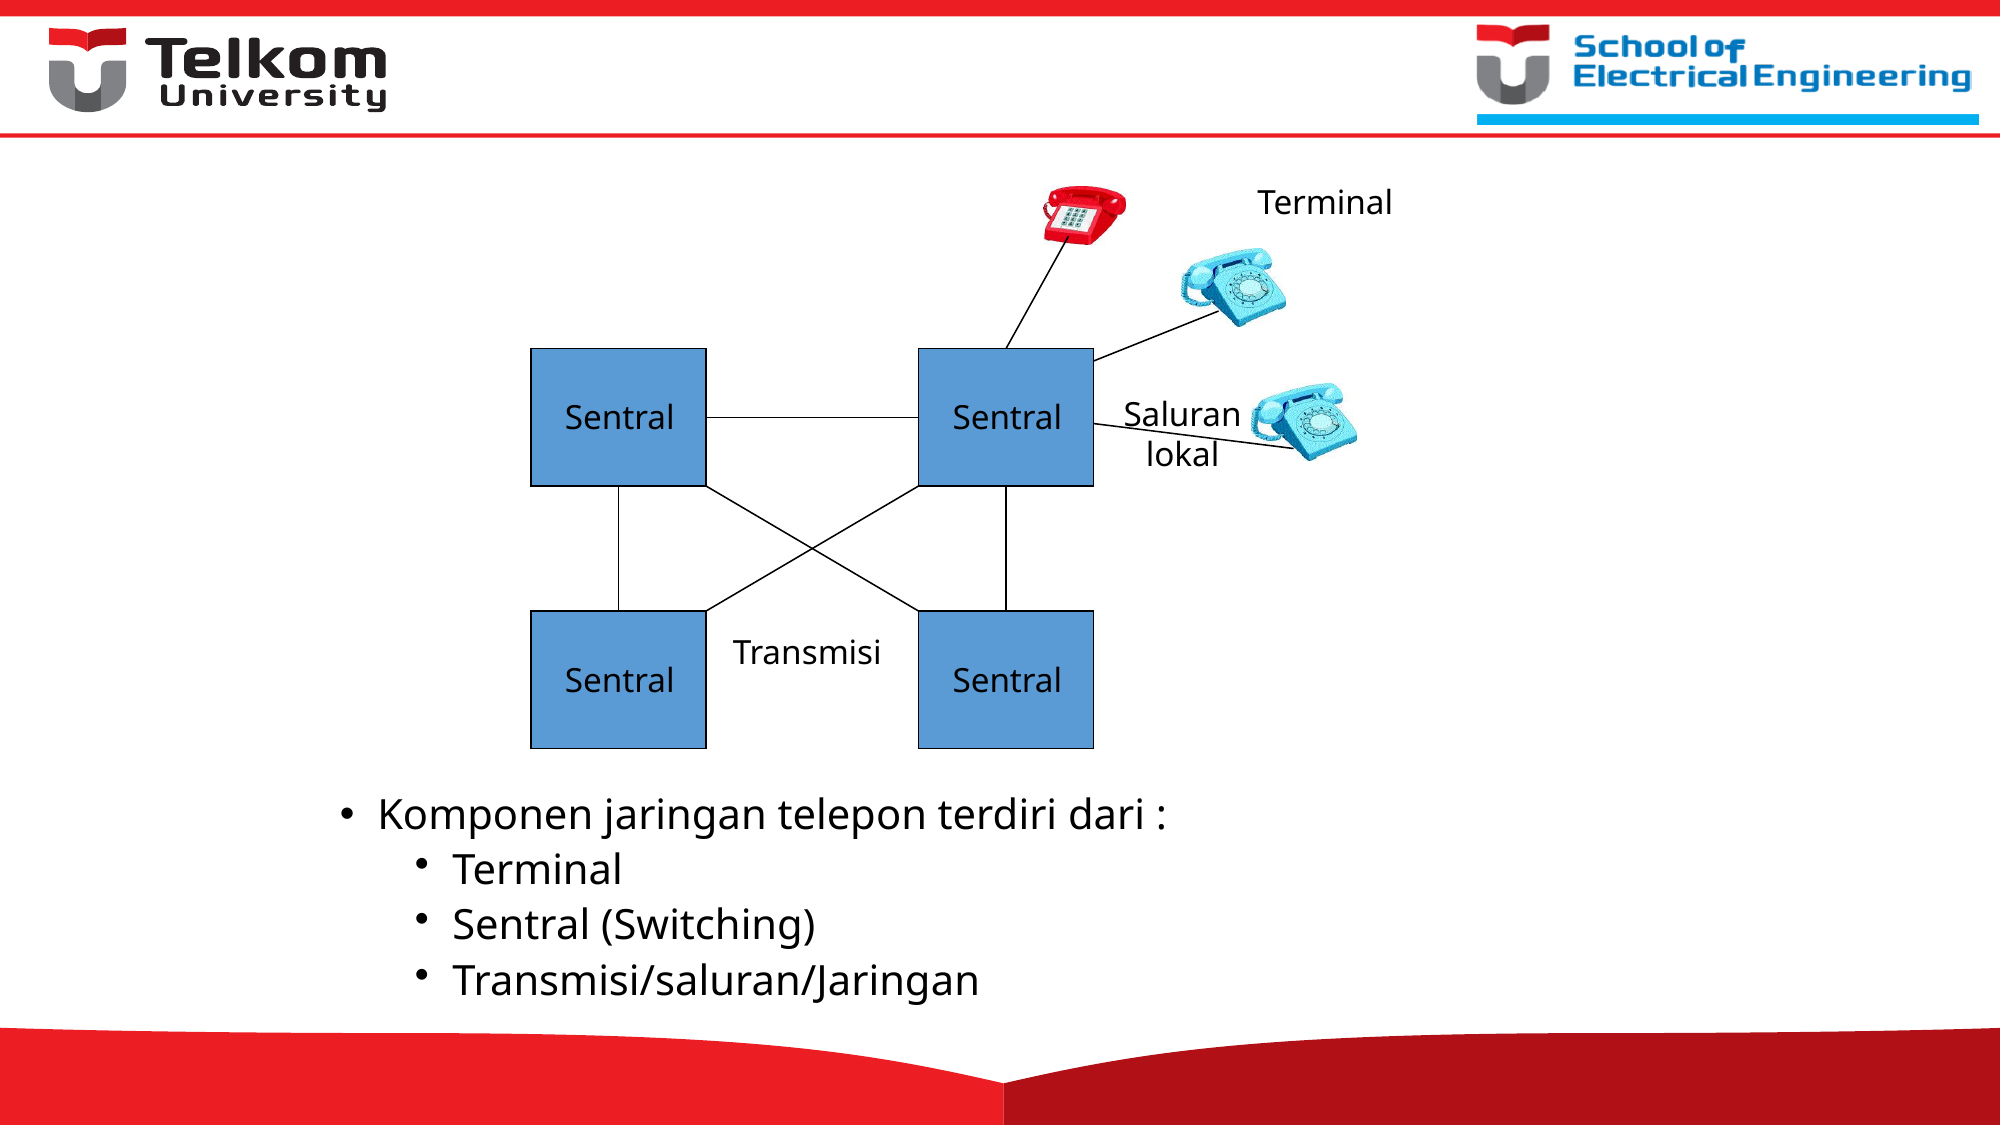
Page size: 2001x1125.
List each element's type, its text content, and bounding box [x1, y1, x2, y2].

picture [1466, 24, 1979, 125]
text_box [530, 173, 1408, 749]
list Komponen jaringan telepon terdiri dari : Terminal Sentral (Switching) Transmisi/saluran/Jaringan [324, 785, 1751, 1059]
